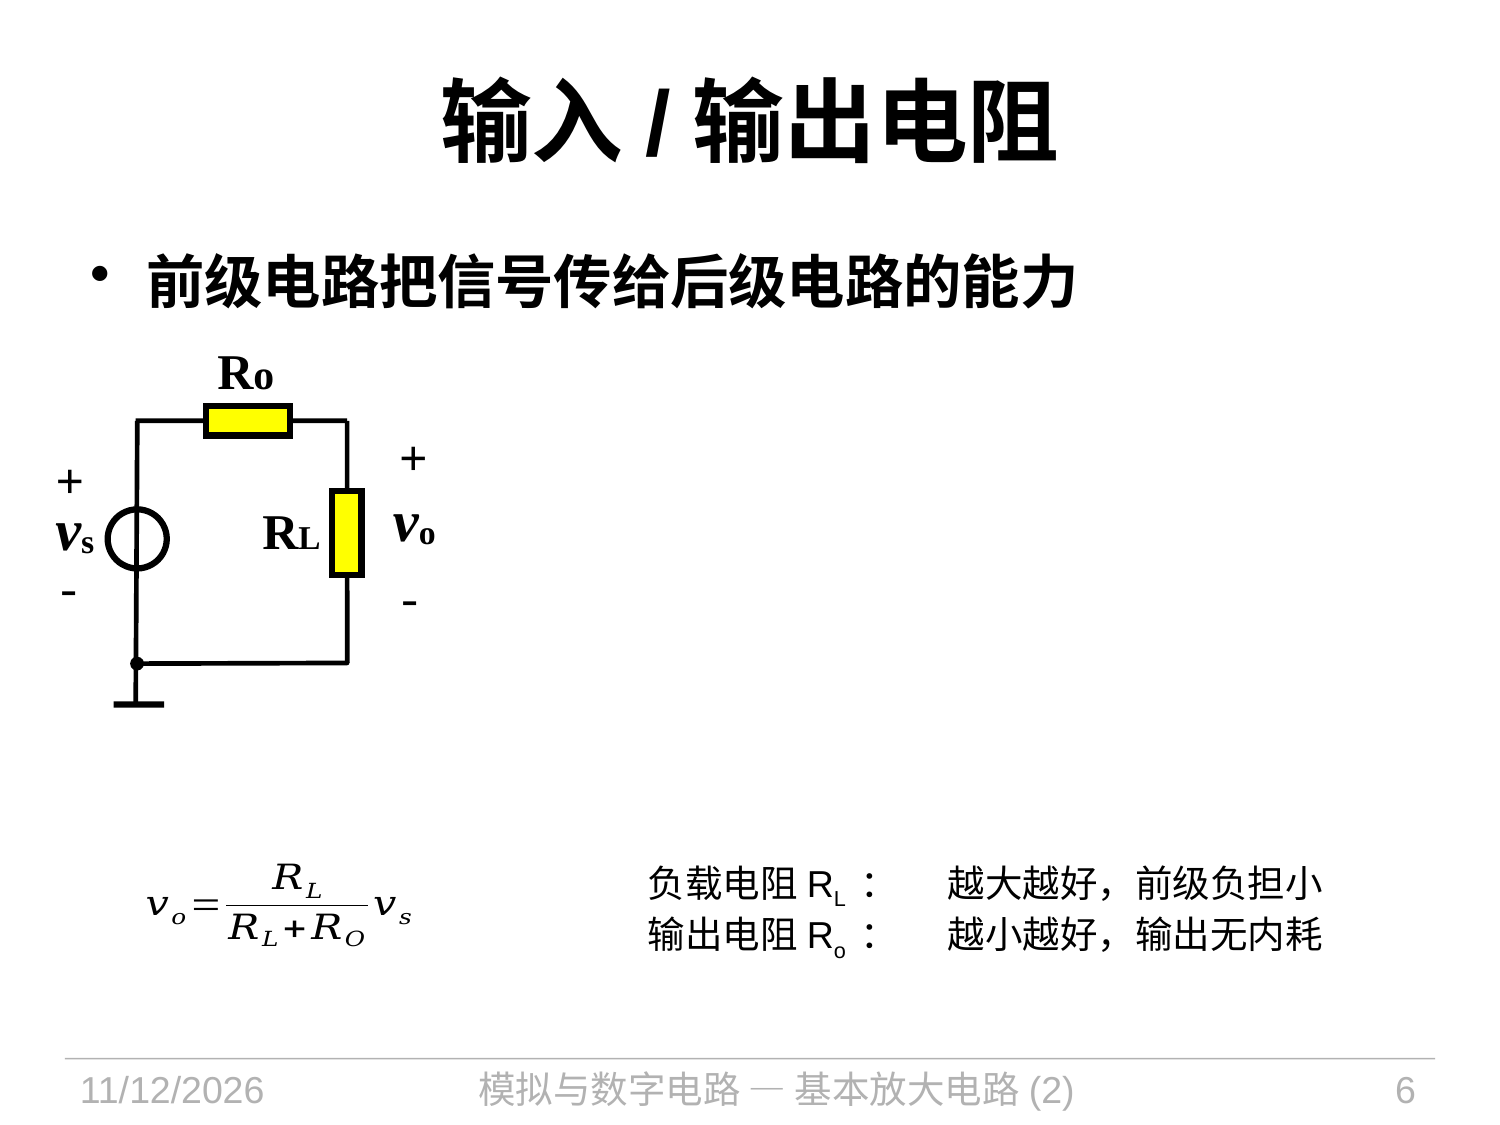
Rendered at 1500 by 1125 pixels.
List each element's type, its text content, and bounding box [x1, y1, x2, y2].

text_box vo [392, 482, 436, 553]
text_box Ro [202, 332, 290, 408]
slide_number 6 [1230, 1058, 1431, 1125]
text_box [107, 509, 136, 569]
text_box vs [55, 492, 95, 563]
text_box [332, 491, 362, 575]
text_box RL [247, 492, 336, 568]
text_box [137, 509, 167, 569]
text_box + [399, 425, 428, 482]
text_box 负载电阻RL ： 越大越好，前级负担小 输出电阻Ro ： 越小越好，输出无内耗 [633, 852, 1438, 970]
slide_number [64, 1058, 348, 1125]
text_box - [60, 563, 78, 616]
text_box - [401, 565, 419, 626]
title 输入/输出电阻 [75, 24, 1425, 213]
text_box [130, 657, 348, 670]
footer 模拟与数字电路 — 基本放大电路(2) [373, 1058, 1179, 1125]
text_box + [40, 441, 95, 517]
list 前级电路把信号传给后级电路的能力 [75, 237, 1425, 398]
text_box [206, 408, 290, 436]
